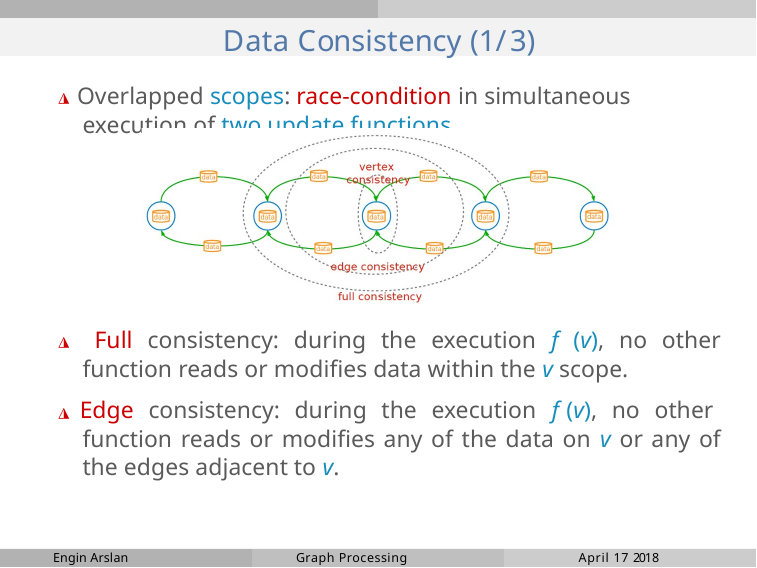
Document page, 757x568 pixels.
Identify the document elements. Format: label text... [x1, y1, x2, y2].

text_box ◮ Full consistency: during the execution f (v), no other function reads or modifies data within the v scope. ◮ Edge consistency: during the execution f (v), no other function reads or modifies any of the data on v or any of the edges adjacent to v. [56, 322, 722, 481]
text_box [141, 128, 614, 304]
footer Engin Arslan [51, 549, 201, 567]
title Data Consistency (1/3) [6, 22, 750, 57]
text_box [0, 17, 756, 56]
text_box April 17 2018 [576, 549, 675, 565]
text_box [0, 548, 252, 567]
text_box ◮ Overlapped scopes: race-condition in simultaneous execution of two update functions. [56, 78, 722, 138]
text_box [503, 548, 756, 567]
text_box [252, 548, 503, 567]
slide_number Graph Processing [294, 549, 462, 567]
